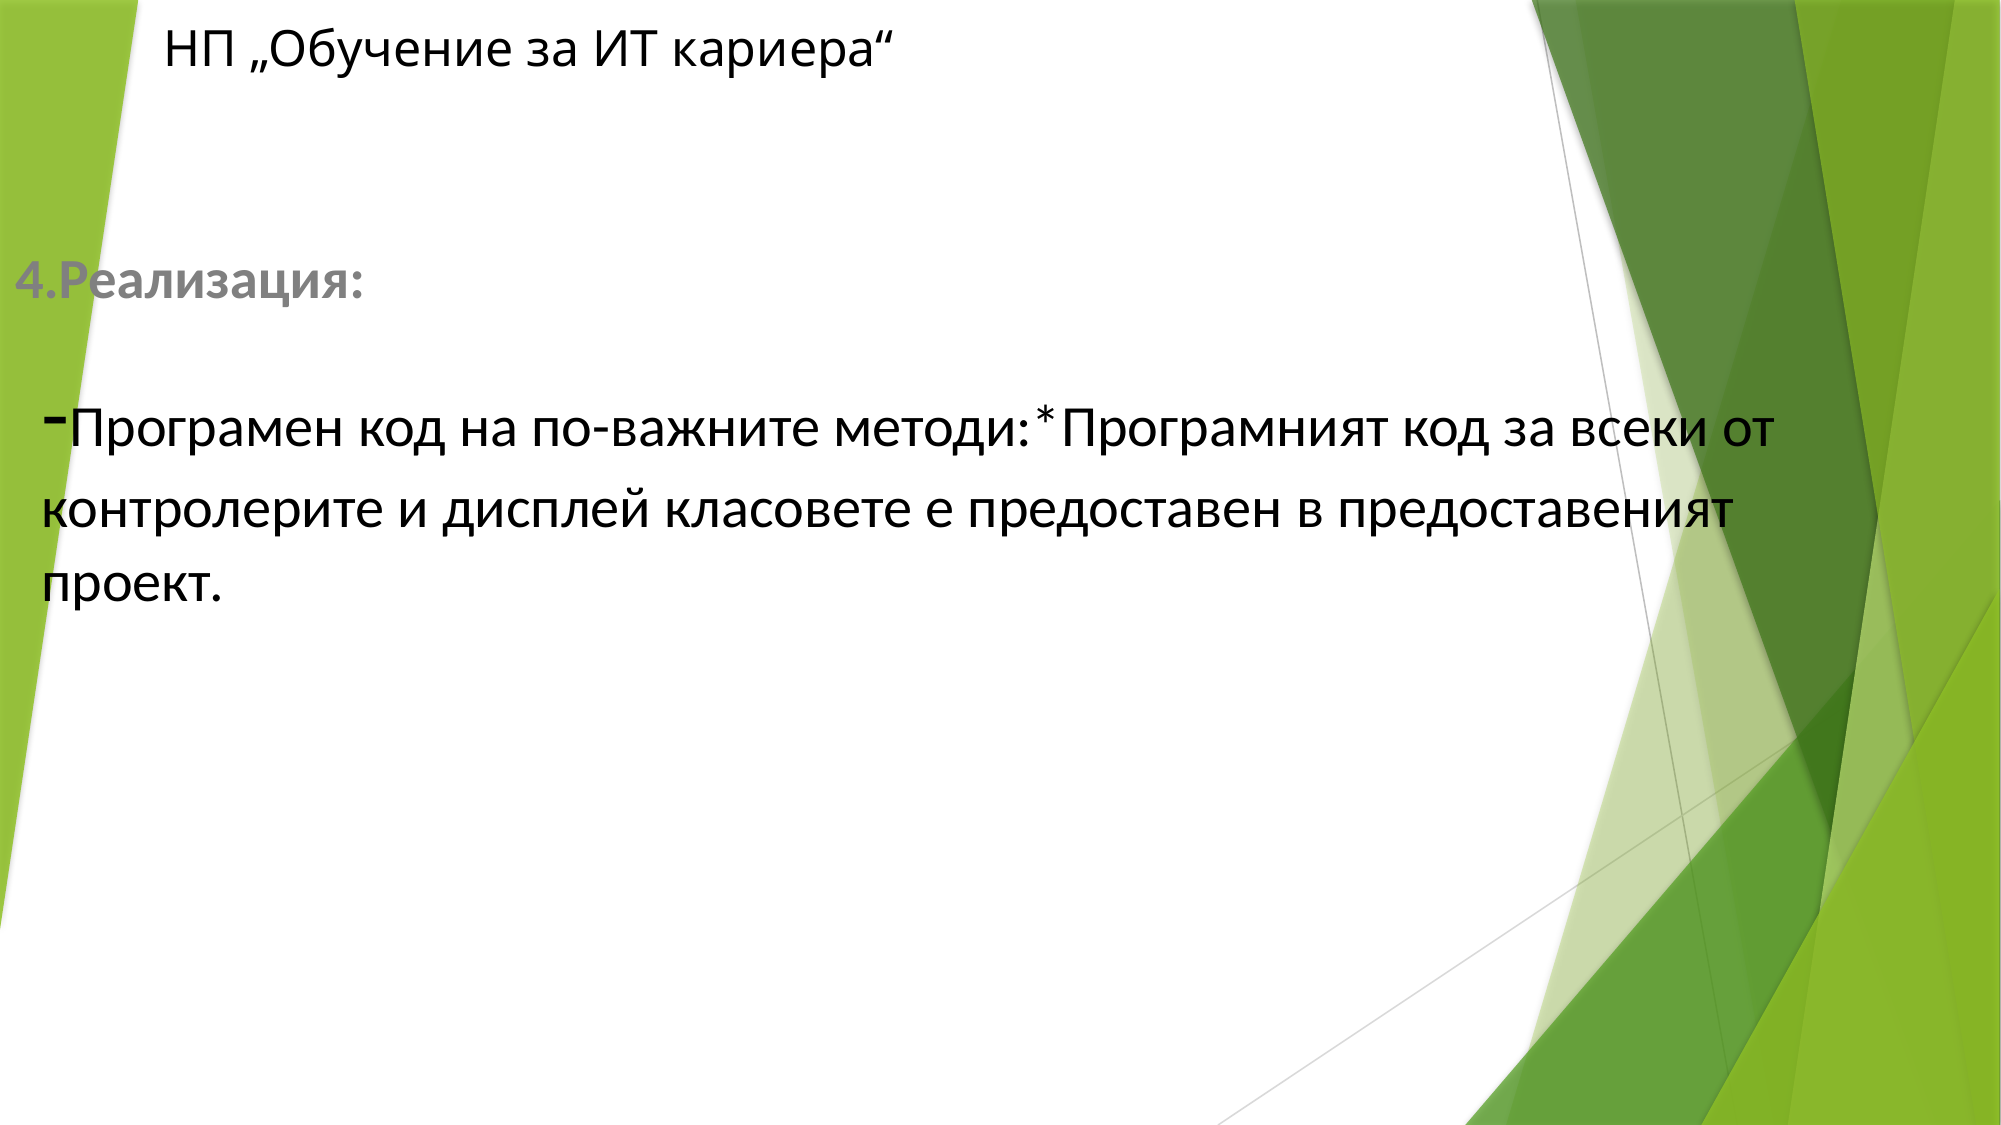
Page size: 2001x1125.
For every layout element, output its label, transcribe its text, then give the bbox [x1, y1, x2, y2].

text_box НП „Обучение за ИТ кариера“ [0, 15, 1058, 99]
text_box -Програмен код на по-важните методи:*Програмният код за всеки от контролерите и дисплей класовете е предоставен в предоставеният проект. [26, 340, 1922, 817]
subtitle 4.Реализация: [0, 235, 1058, 319]
